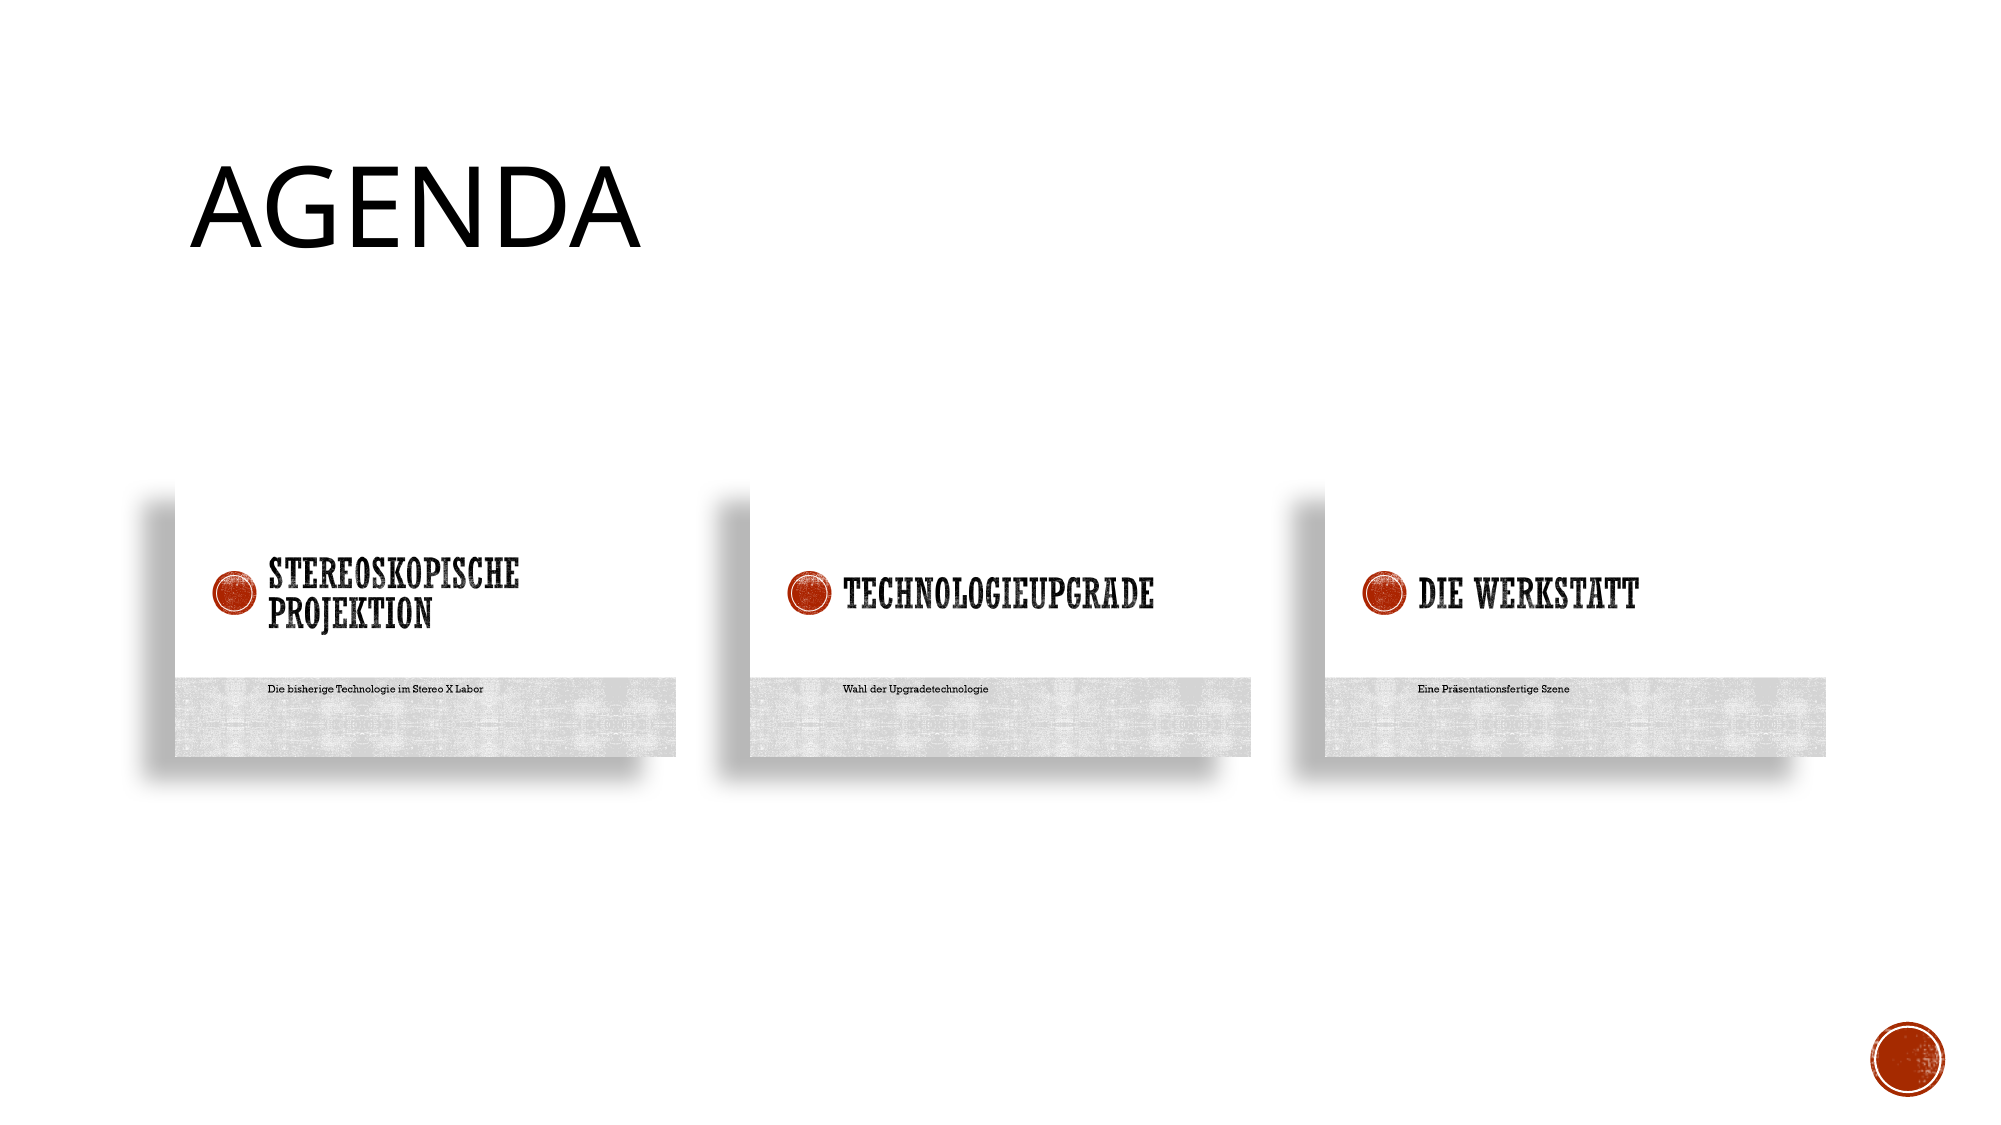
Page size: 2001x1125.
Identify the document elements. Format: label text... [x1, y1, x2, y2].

picture [750, 475, 1251, 757]
picture [1325, 475, 1826, 757]
picture [175, 475, 676, 757]
title Agenda [175, 79, 1826, 344]
